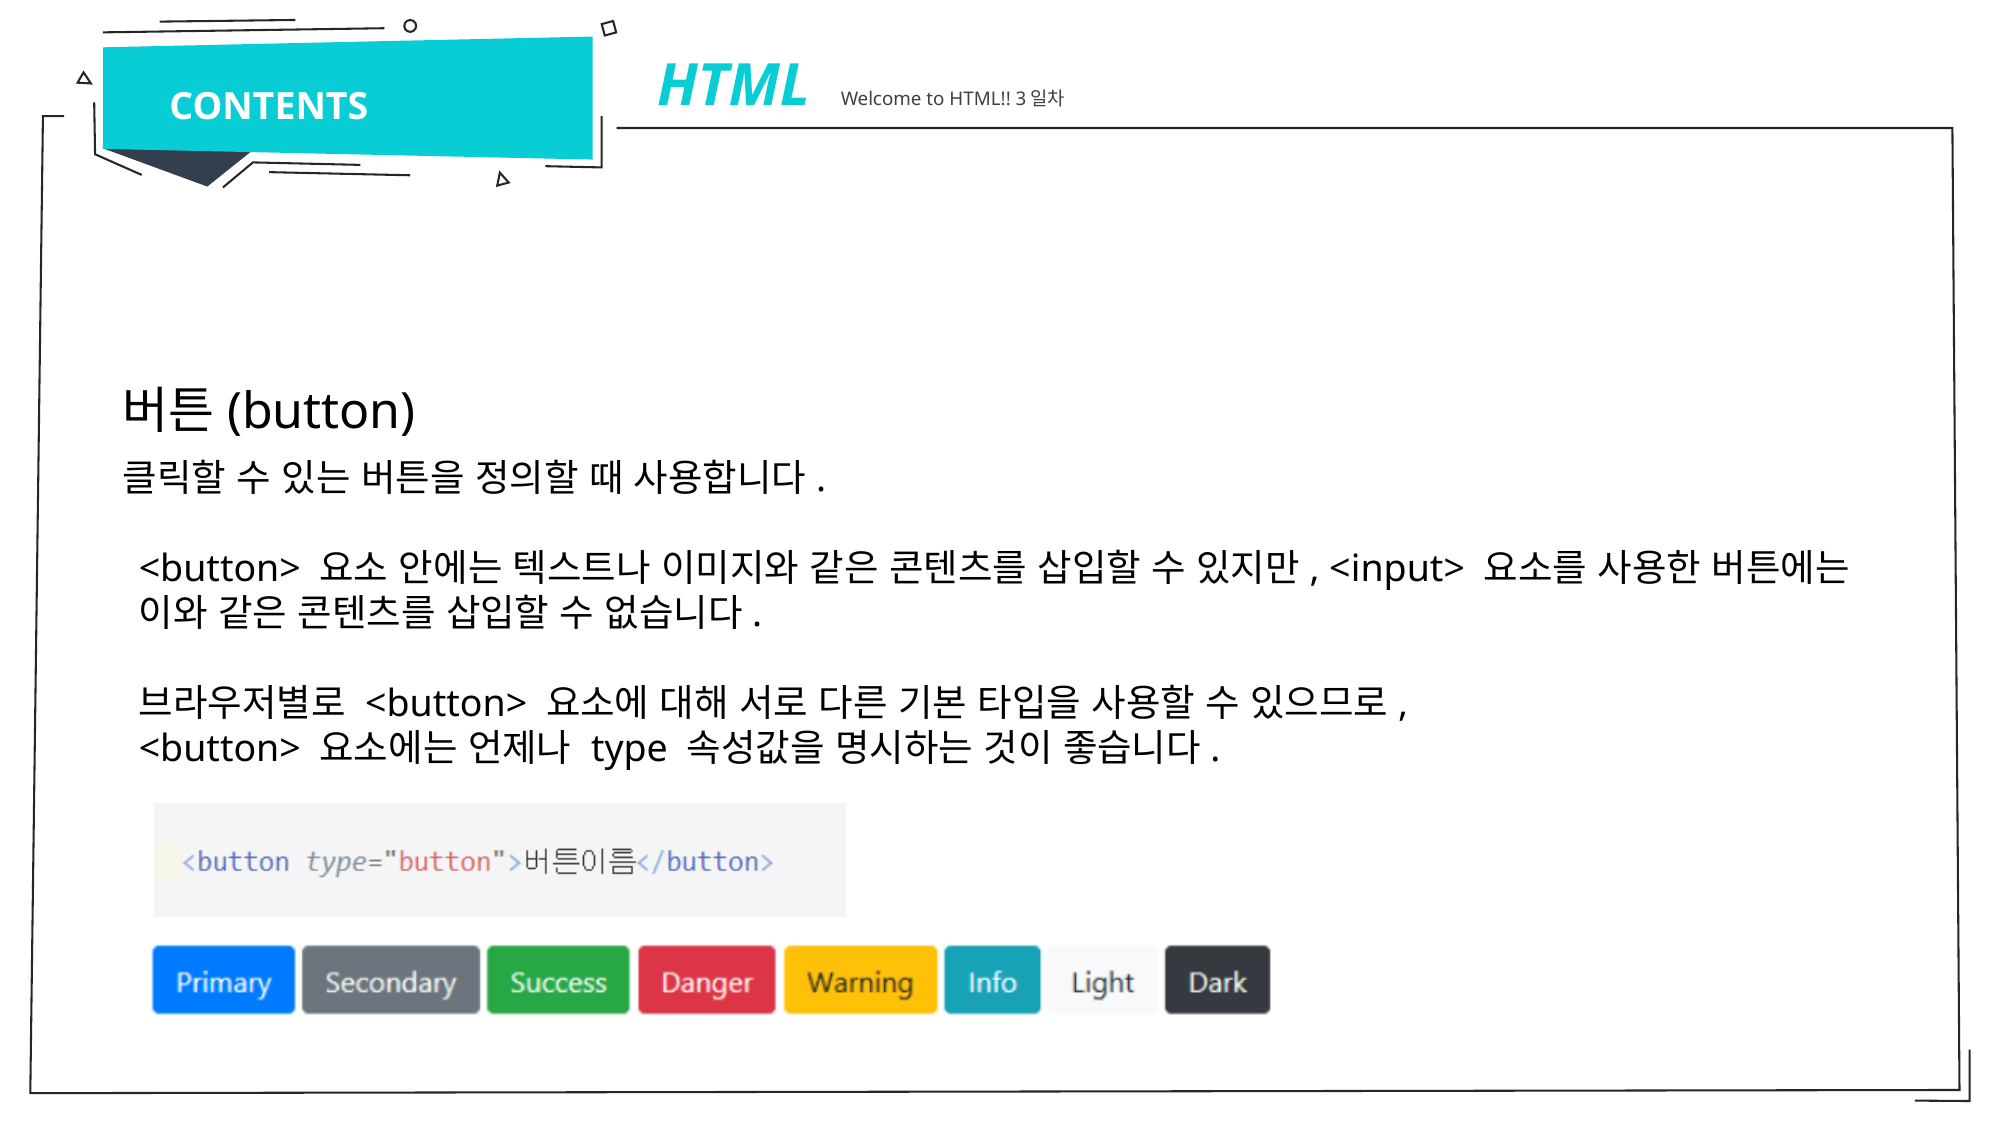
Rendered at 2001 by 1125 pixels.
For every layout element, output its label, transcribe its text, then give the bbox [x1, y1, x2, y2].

picture [138, 925, 1294, 1043]
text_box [30, 116, 1970, 1102]
picture [154, 803, 846, 917]
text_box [79, 19, 615, 188]
text_box HTML Welcome to HTML!! 3일차 [642, 5, 1867, 116]
